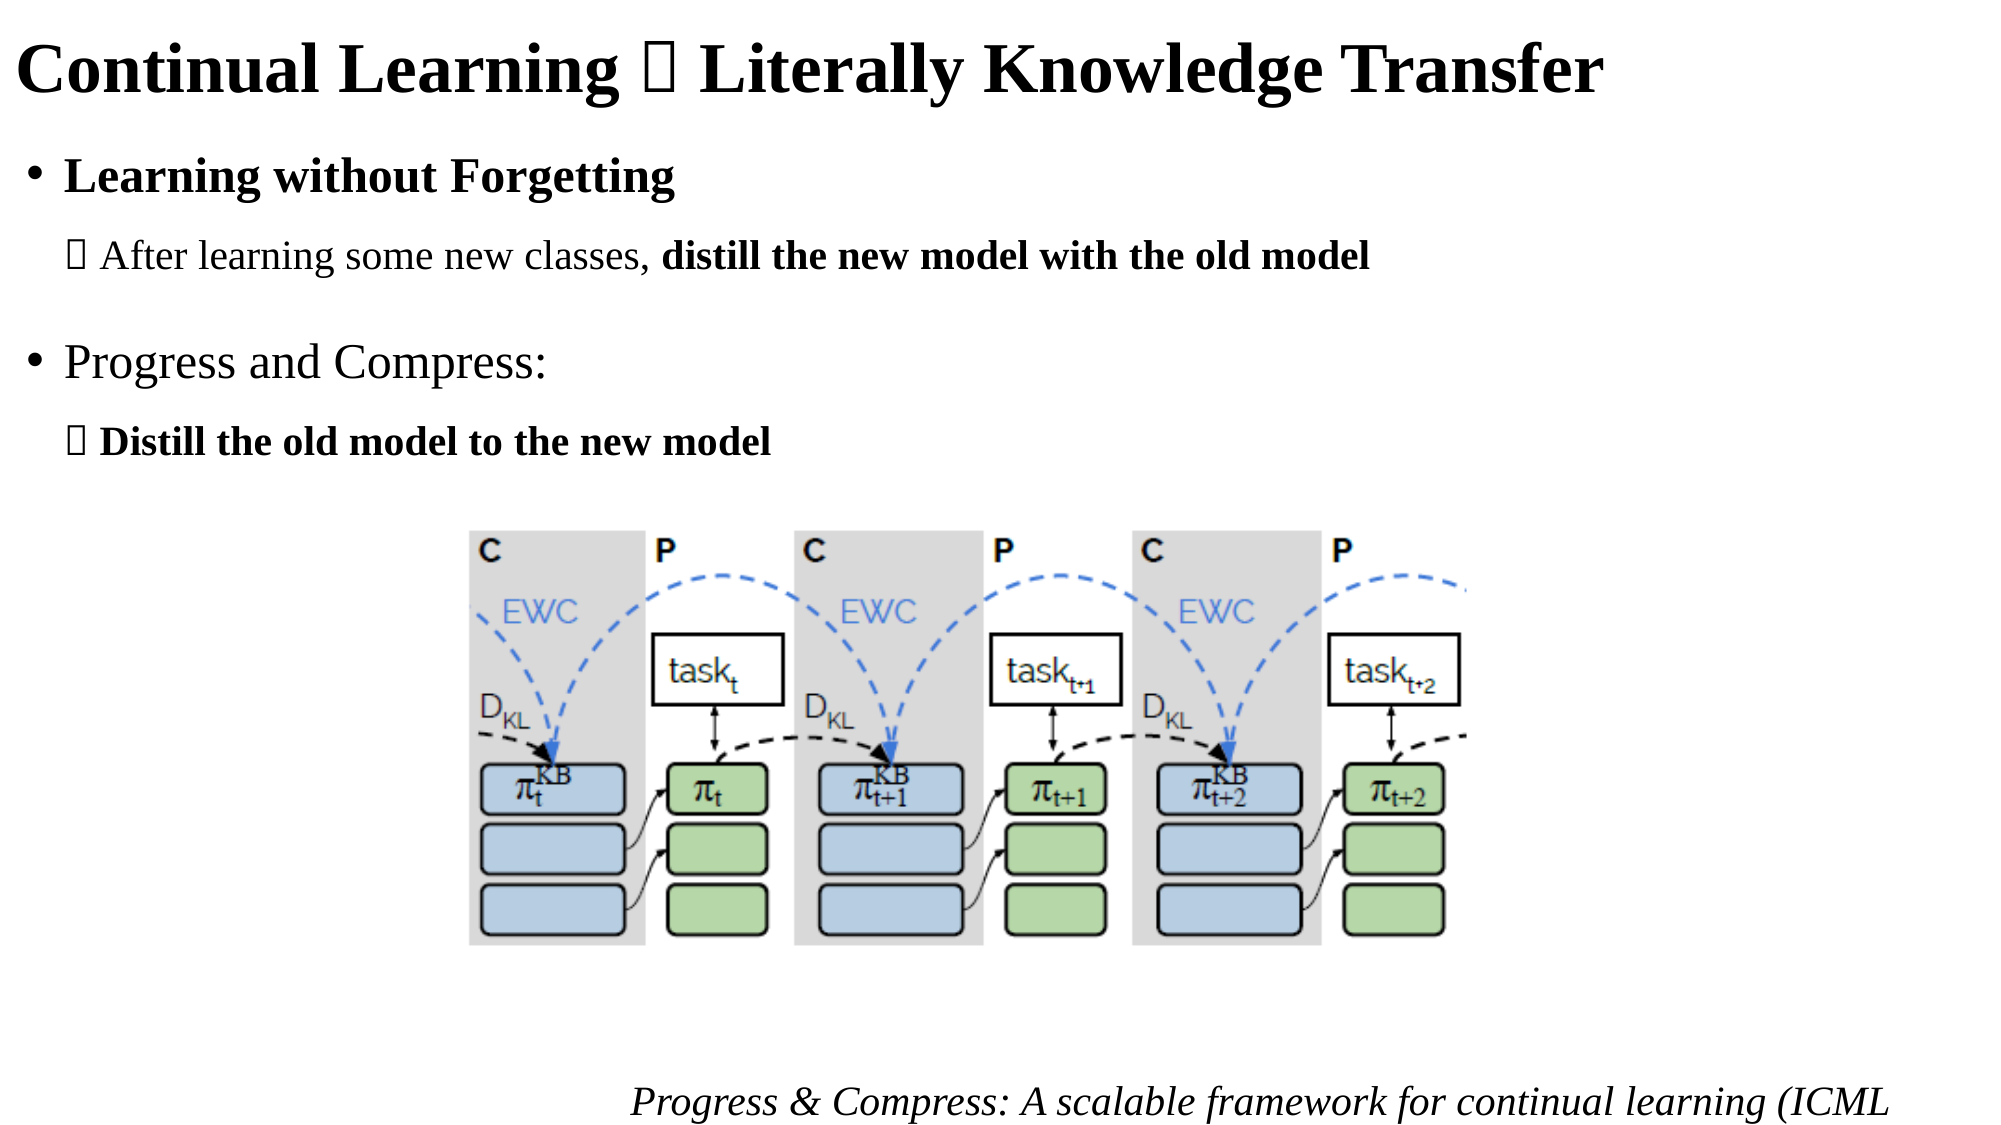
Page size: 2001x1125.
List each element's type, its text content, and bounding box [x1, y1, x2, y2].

picture [438, 520, 1479, 966]
list Learning without Forgetting  After learning some new classes, distill the new model with the old model Progress and Compress:  Distill the old model to the new model [11, 105, 2000, 1125]
title Continual Learning  Literally Knowledge Transfer [0, 0, 1946, 139]
text_box Progress & Compress: A scalable framework for continual learning (ICML 2019) [615, 1041, 2000, 1125]
